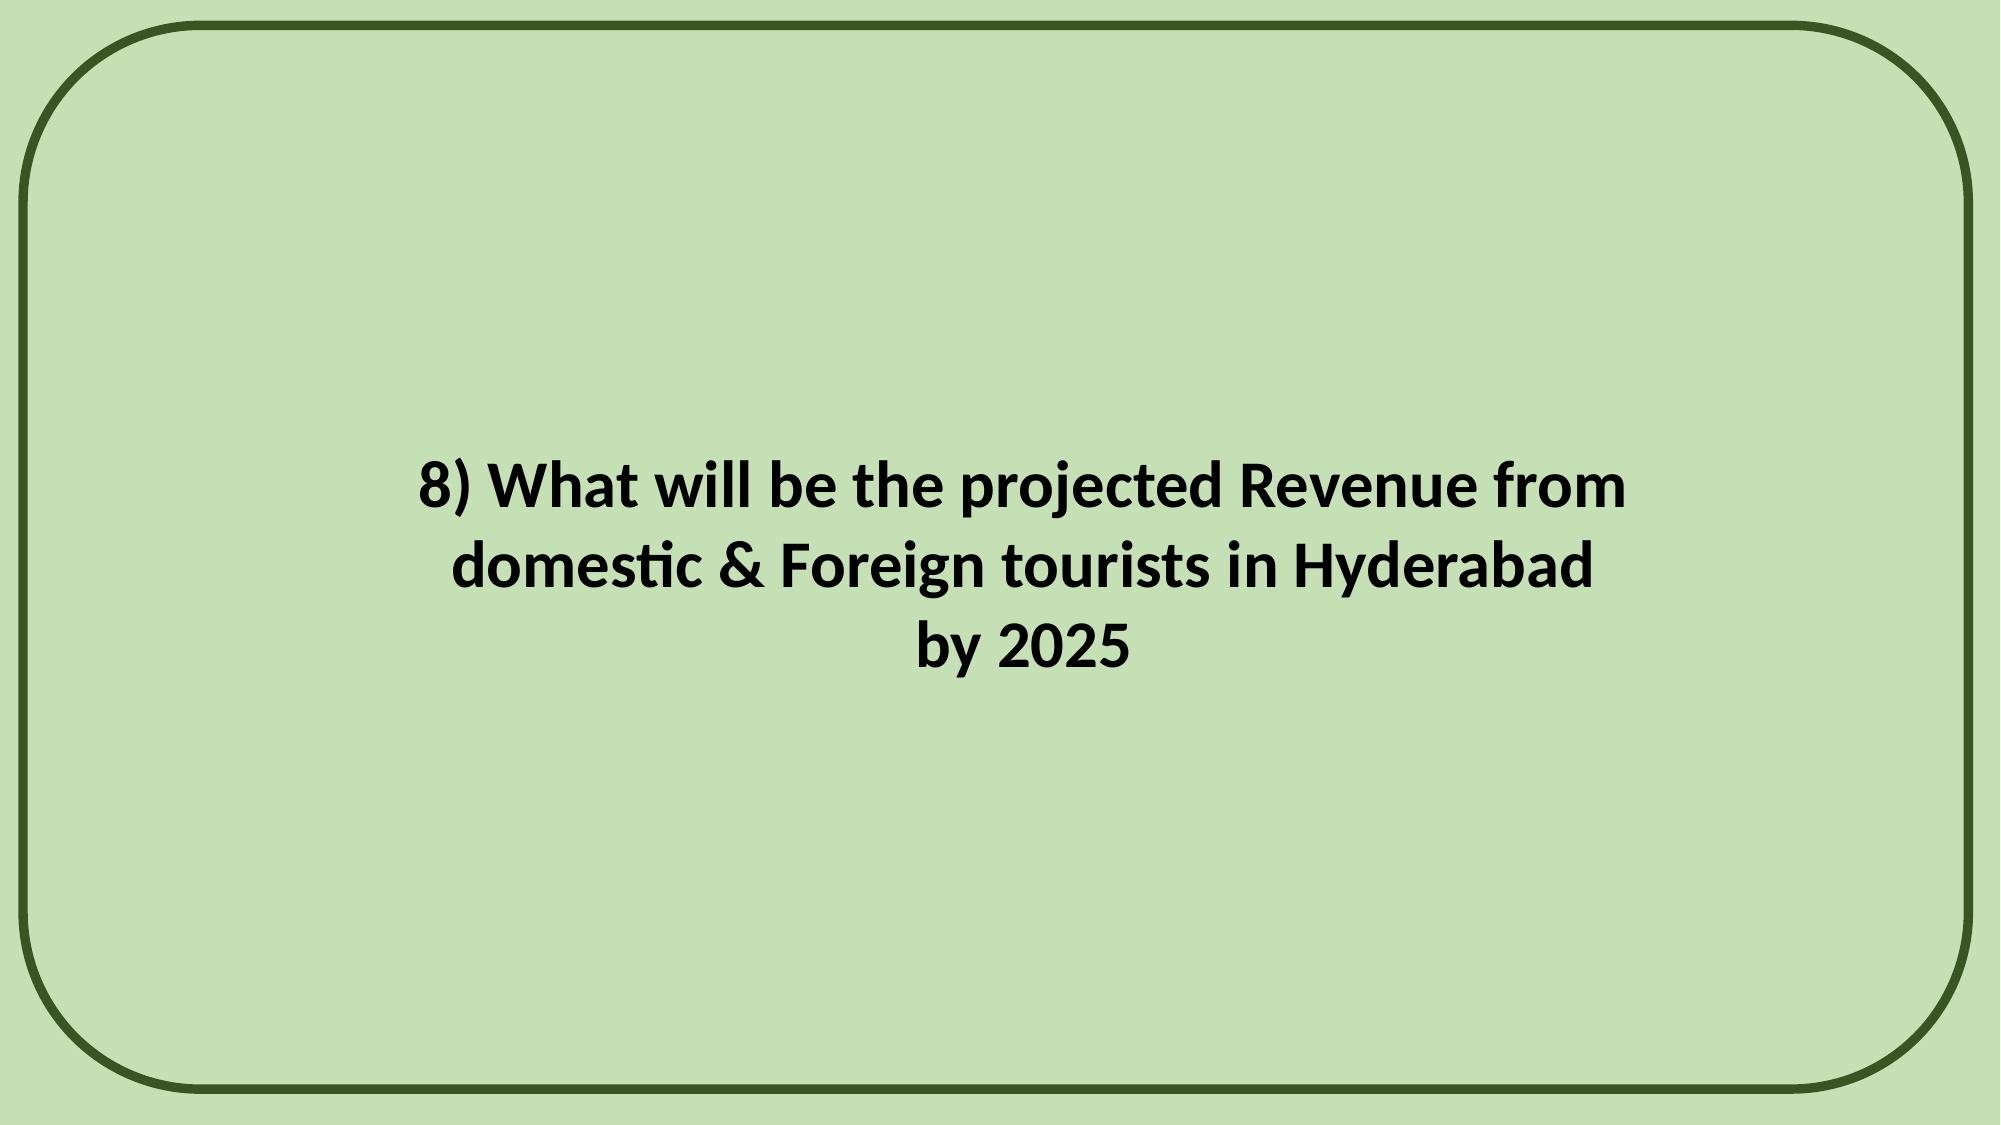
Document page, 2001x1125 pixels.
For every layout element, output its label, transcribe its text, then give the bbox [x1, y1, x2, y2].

text_box 8) What will be the projected Revenue from domestic & Foreign tourists in Hyderabad by 2025 [400, 433, 1647, 689]
text_box [21, 24, 1970, 1091]
